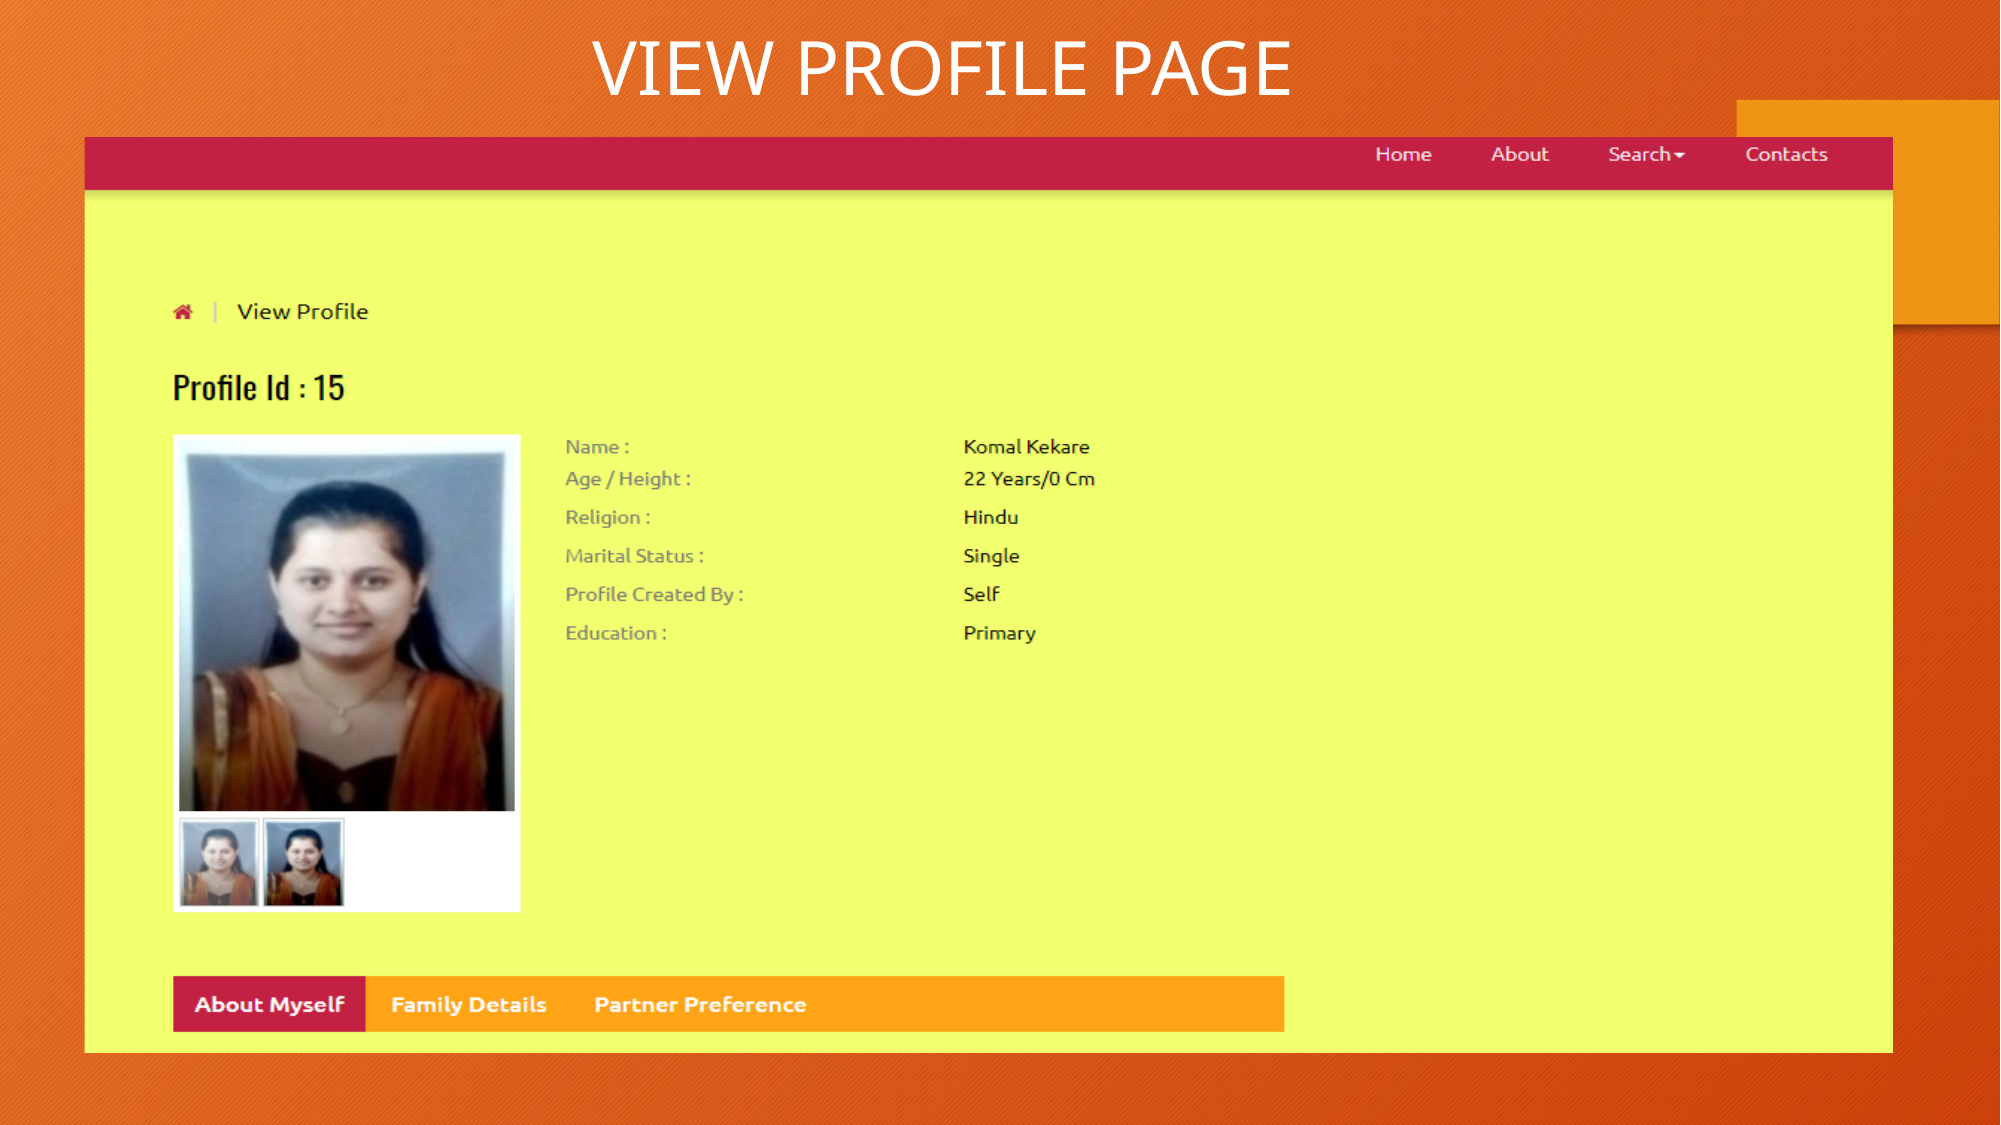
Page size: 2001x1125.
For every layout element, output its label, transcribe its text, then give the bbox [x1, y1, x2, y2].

slide_number 18 [1760, 123, 1950, 303]
picture [84, 137, 2000, 1053]
title VIEW PROFILE PAGE [515, 0, 1373, 137]
